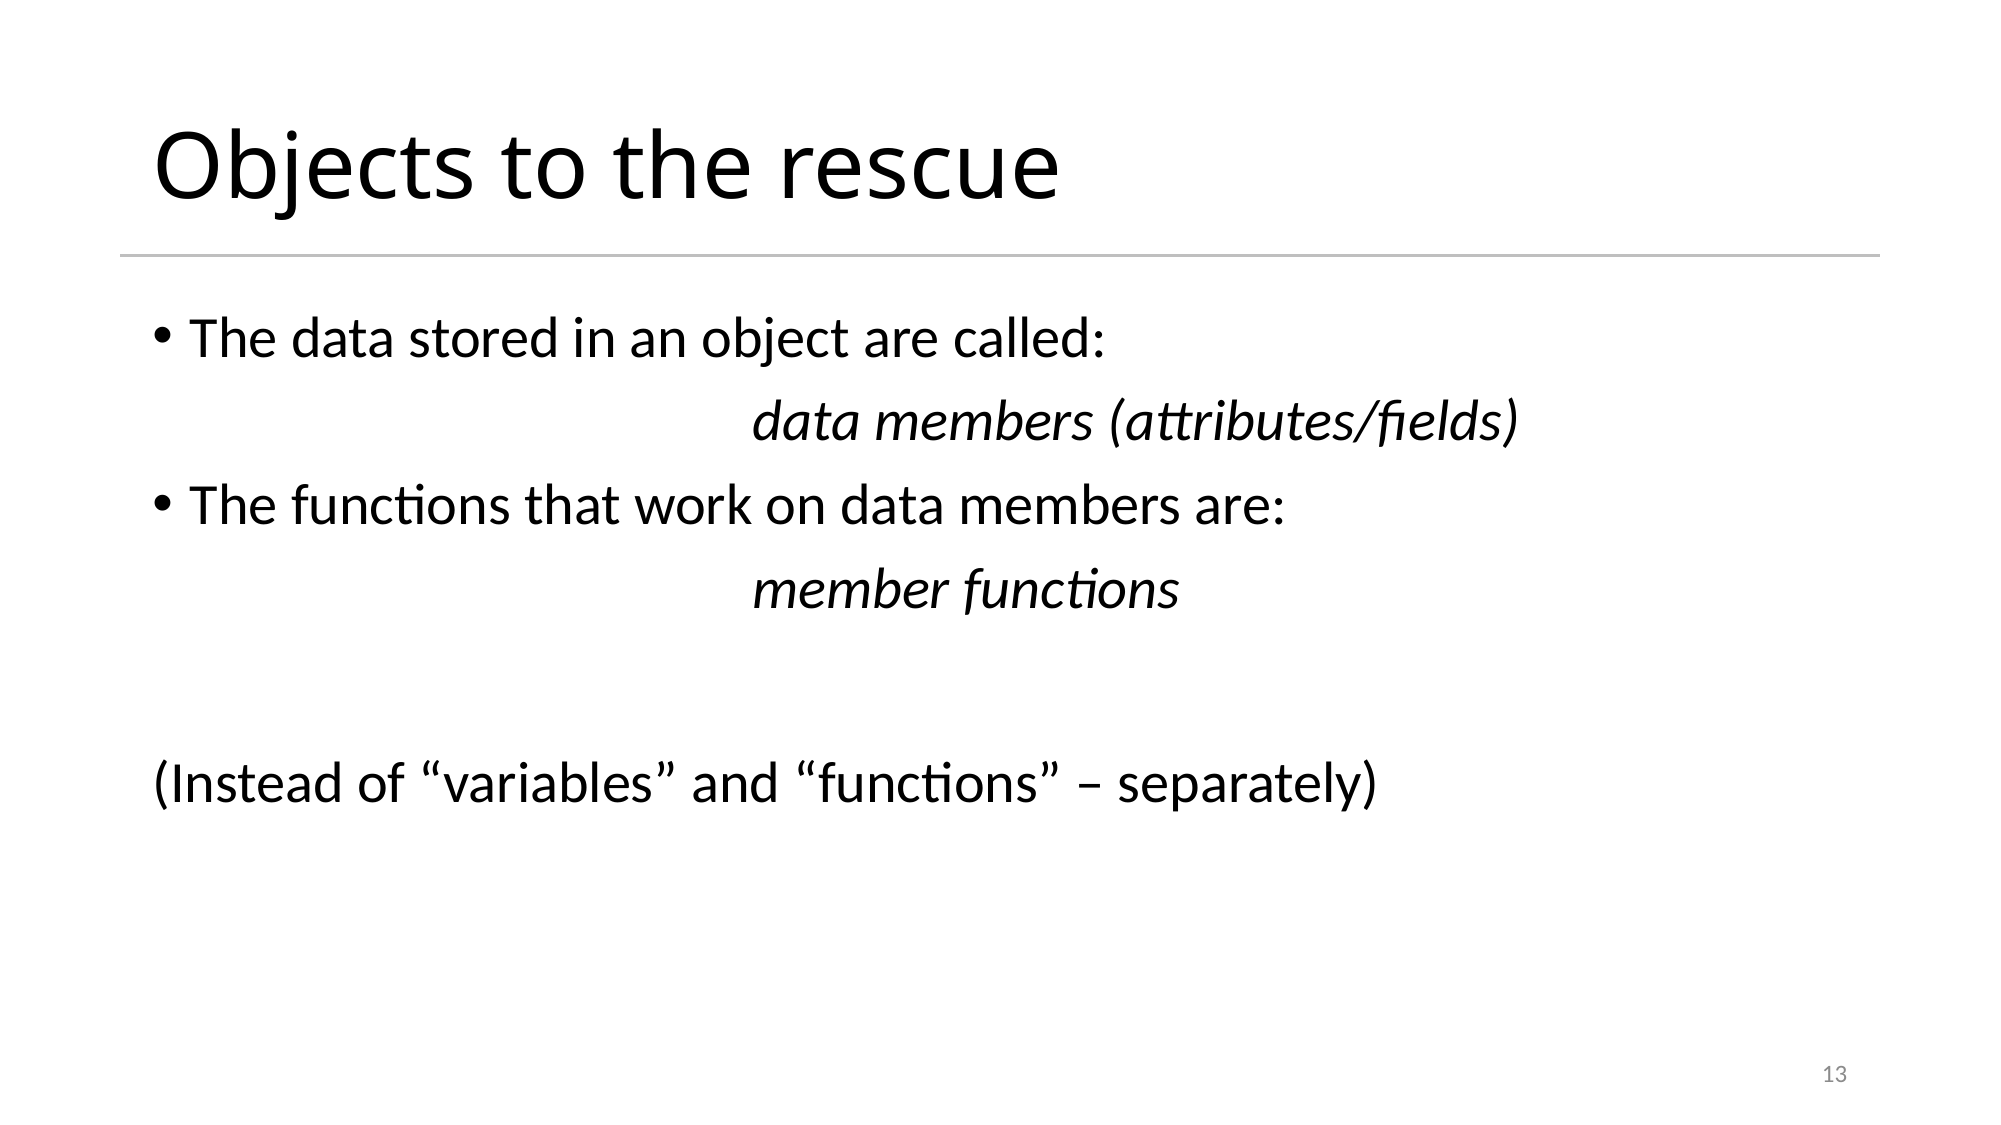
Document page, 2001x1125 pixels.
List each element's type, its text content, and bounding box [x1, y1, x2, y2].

list The data stored in an object are called: data members (attributes/fields) The functions that work on data members are: member functions (Instead of “variables” and “functions” – separately) [137, 299, 1863, 1014]
slide_number 13 [1412, 1042, 1863, 1103]
title Objects to the rescue [137, 59, 1863, 278]
